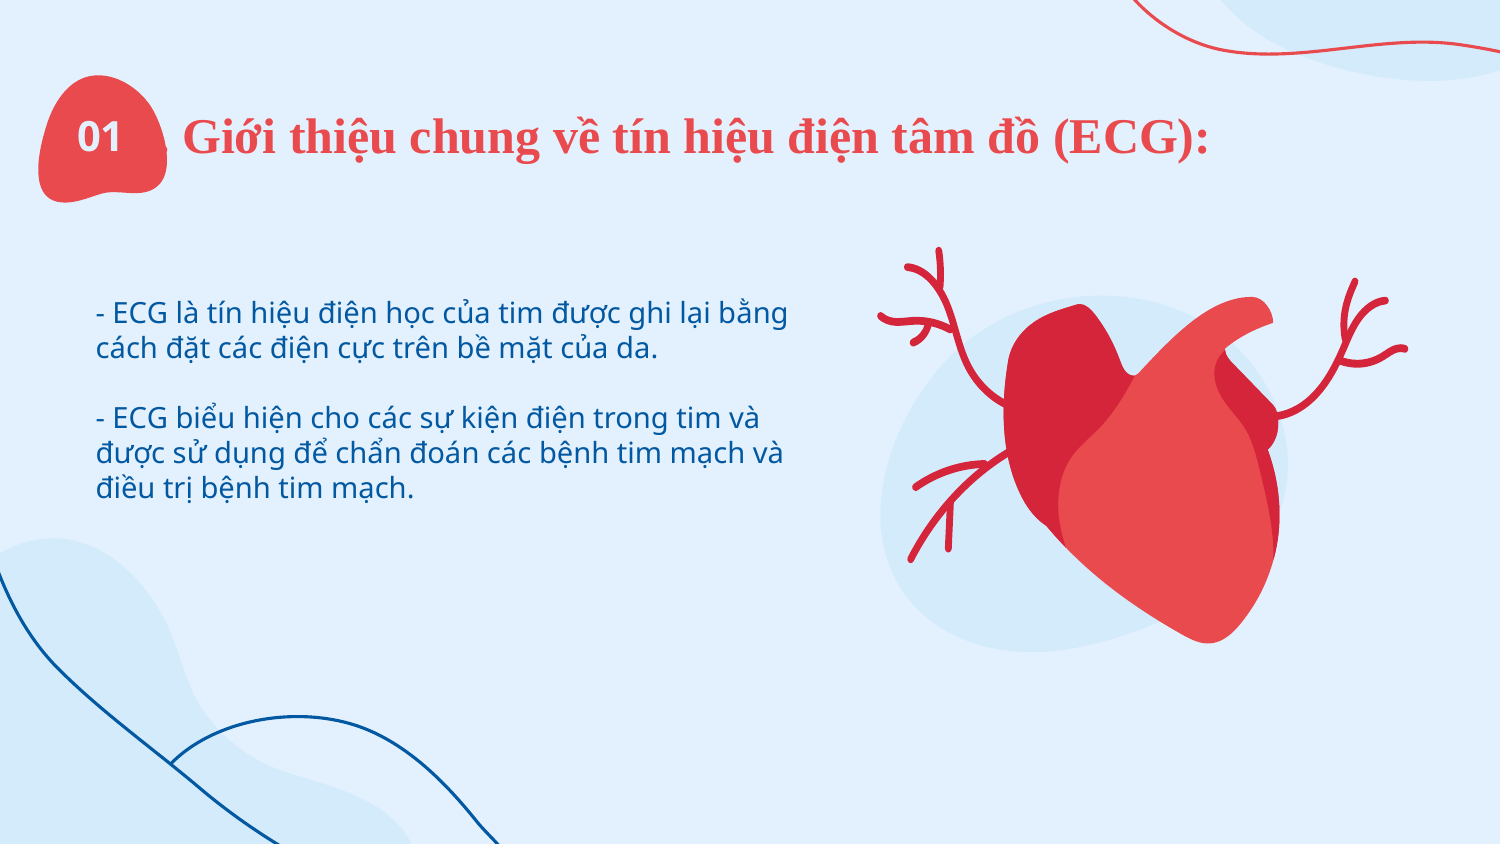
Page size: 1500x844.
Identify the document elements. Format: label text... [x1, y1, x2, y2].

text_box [876, 246, 1409, 644]
text_box [38, 75, 168, 203]
text_box - ECG là tín hiệu điện học của tim được ghi lại bằng cách đặt các điện cực trên bề mặt của da. - ECG biểu hiện cho các sự kiện điện trong tim và được sử dụng để chẩn đoán các bệnh tim mạch và điều trị bệnh tim mạch. [80, 279, 831, 844]
text_box 01 [62, 94, 144, 176]
title 1. Giới thiệu chung về tín hiệu điện tâm đồ (ECG): [116, 88, 1383, 227]
